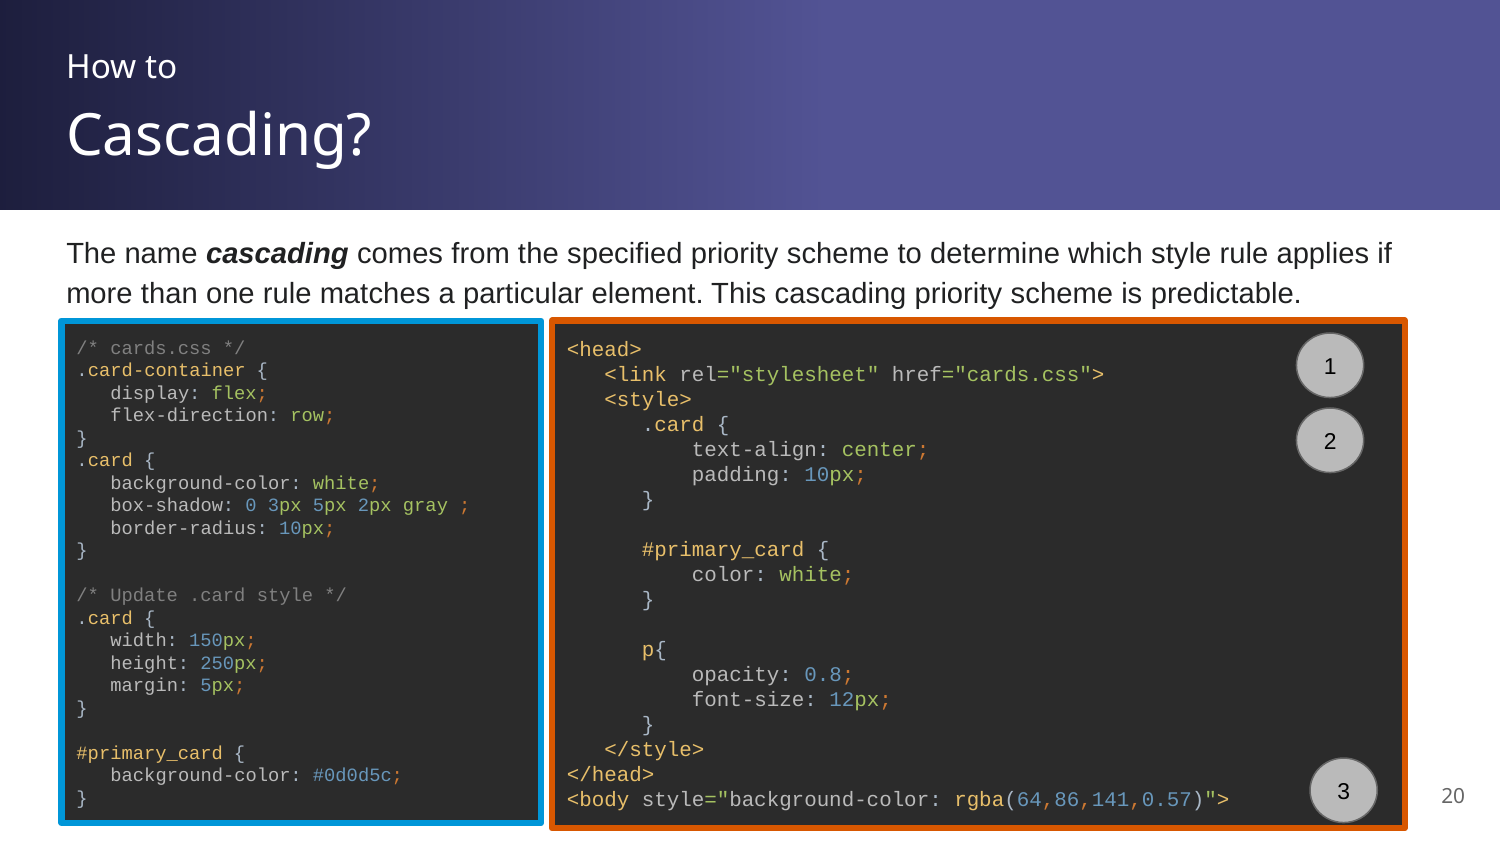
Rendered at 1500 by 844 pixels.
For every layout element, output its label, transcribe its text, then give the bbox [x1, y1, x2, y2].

text_box The name cascading comes from the specified priority scheme to determine which style rule applies if more than one rule matches a particular element. This cascading priority scheme is predictable. [51, 214, 1449, 325]
text_box /* cards.css */ .card-container { display: flex; flex-direction: row; } .card { background-color: white; box-shadow: 0 3px 5px 2px gray ; border-radius: 10px; } /* Update .card style */ .card { width: 150px; height: 250px; margin: 5px; } #primary_card { background-color: #0d0d5c; } [61, 320, 541, 824]
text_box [551, 320, 1406, 829]
title Cascading? [51, 82, 1449, 185]
slide_number ‹#› [1410, 764, 1480, 830]
title How to [51, 32, 531, 97]
